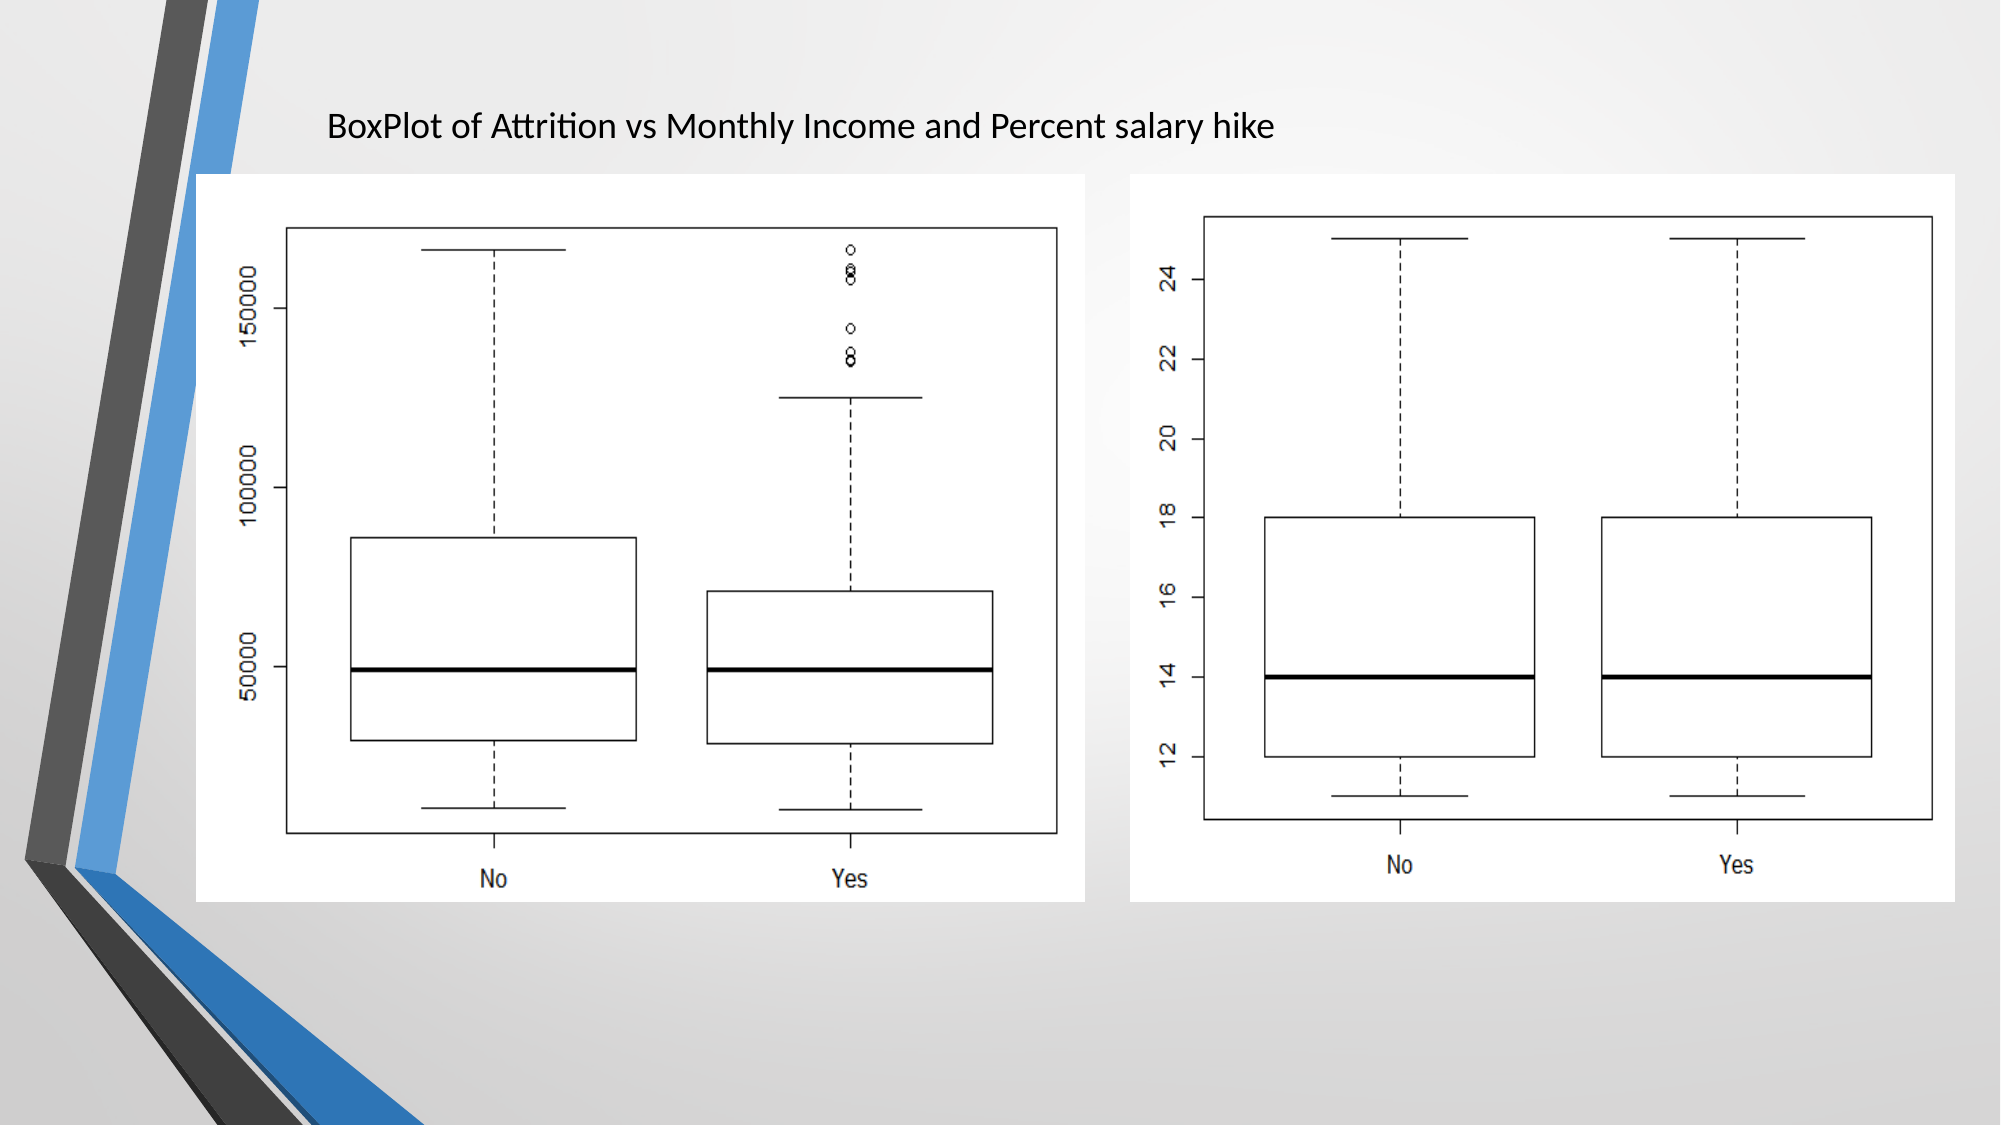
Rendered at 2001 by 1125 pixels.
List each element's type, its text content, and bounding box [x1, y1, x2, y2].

picture [196, 174, 1085, 902]
text_box BoxPlot of Attrition vs Monthly Income and Percent salary hike [312, 93, 1292, 154]
picture [1130, 174, 1955, 902]
